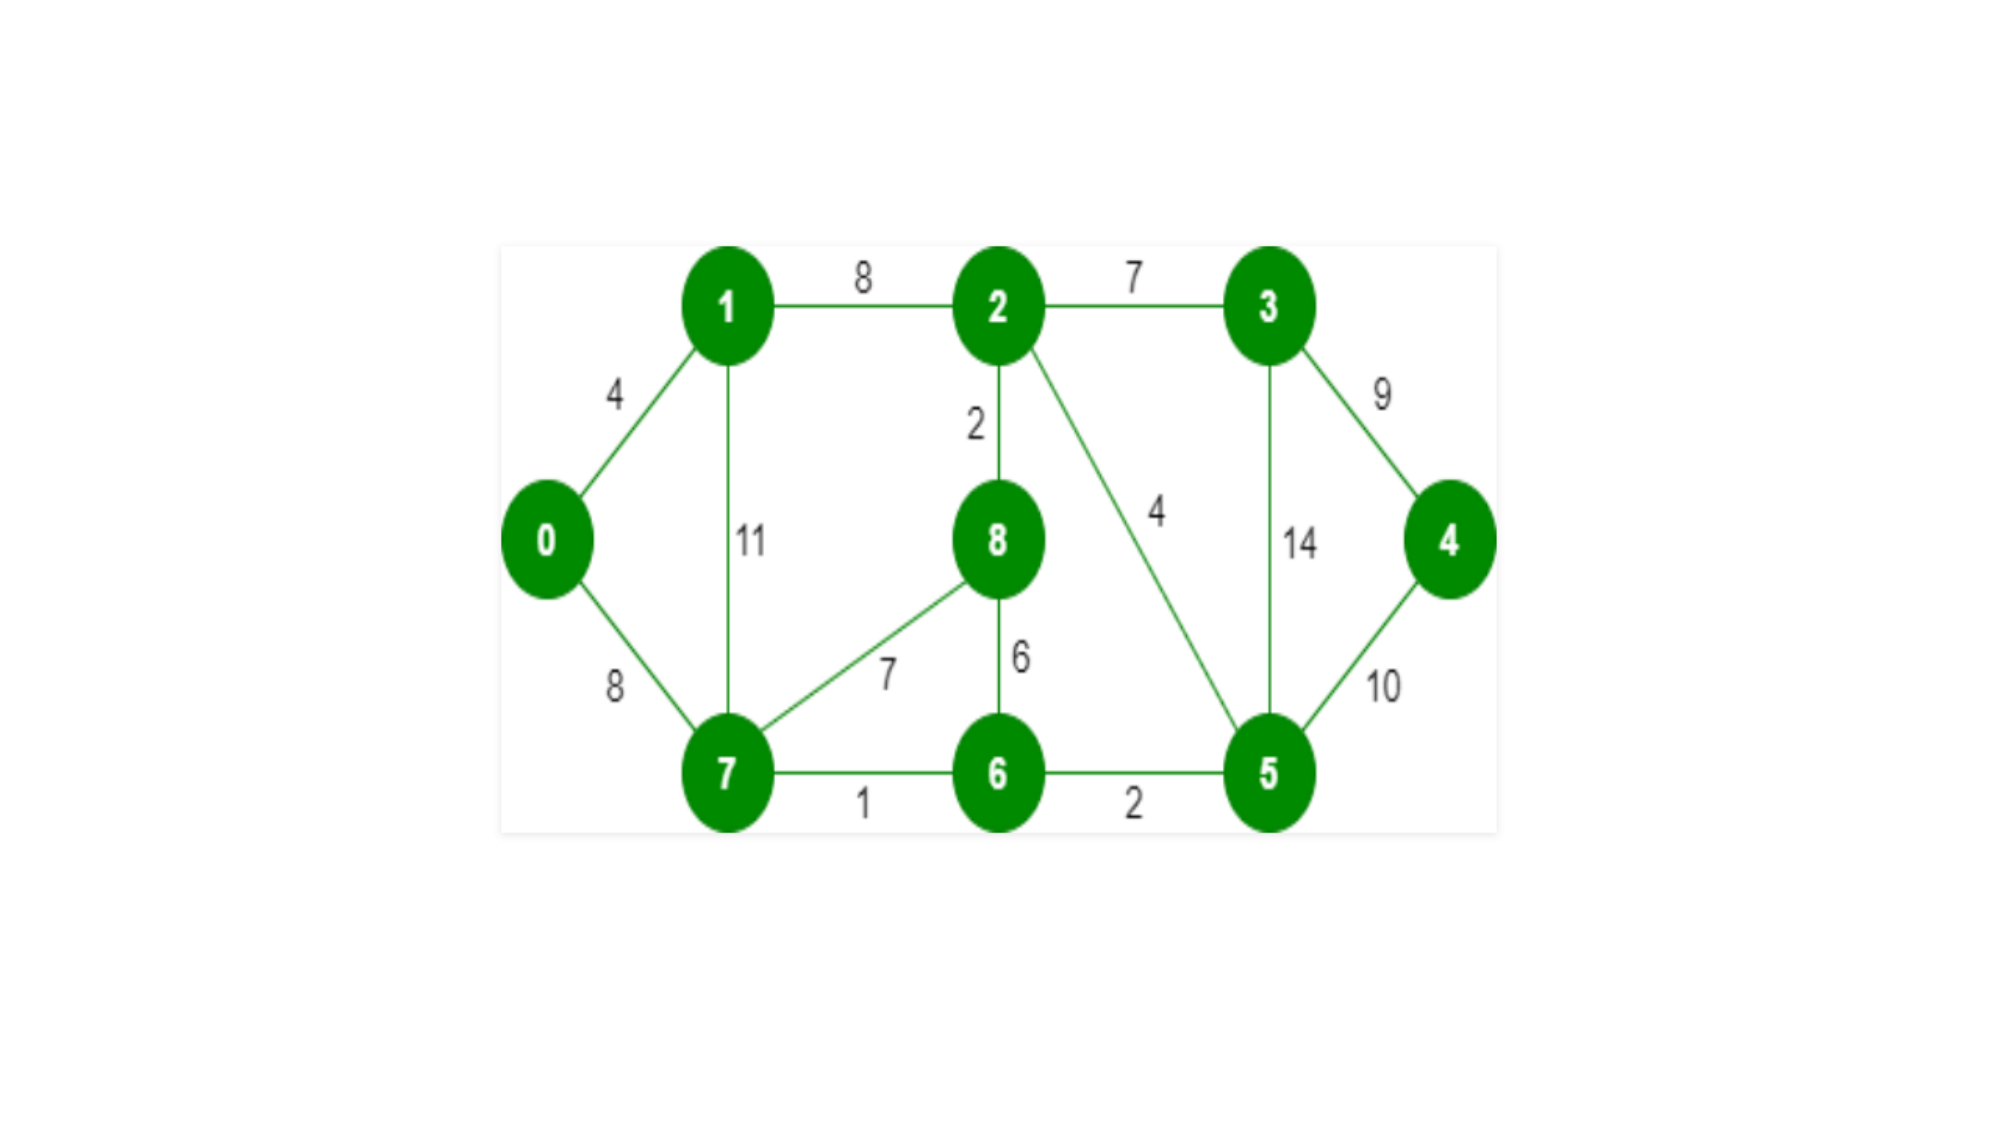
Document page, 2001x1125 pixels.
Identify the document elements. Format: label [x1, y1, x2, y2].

picture [463, 223, 1536, 902]
